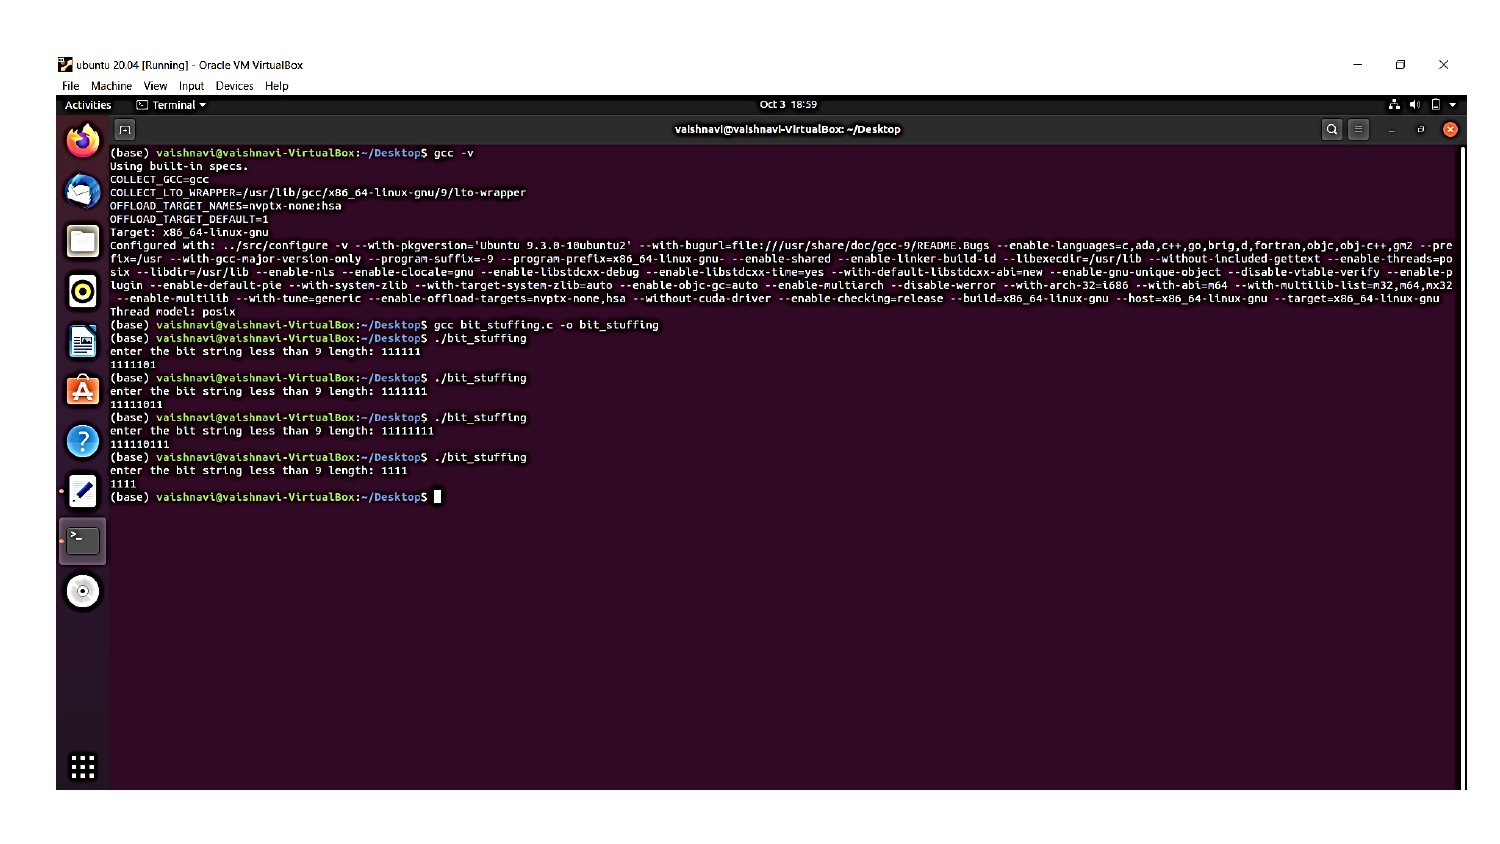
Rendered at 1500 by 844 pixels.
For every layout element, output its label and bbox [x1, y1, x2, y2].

picture [56, 54, 1467, 790]
